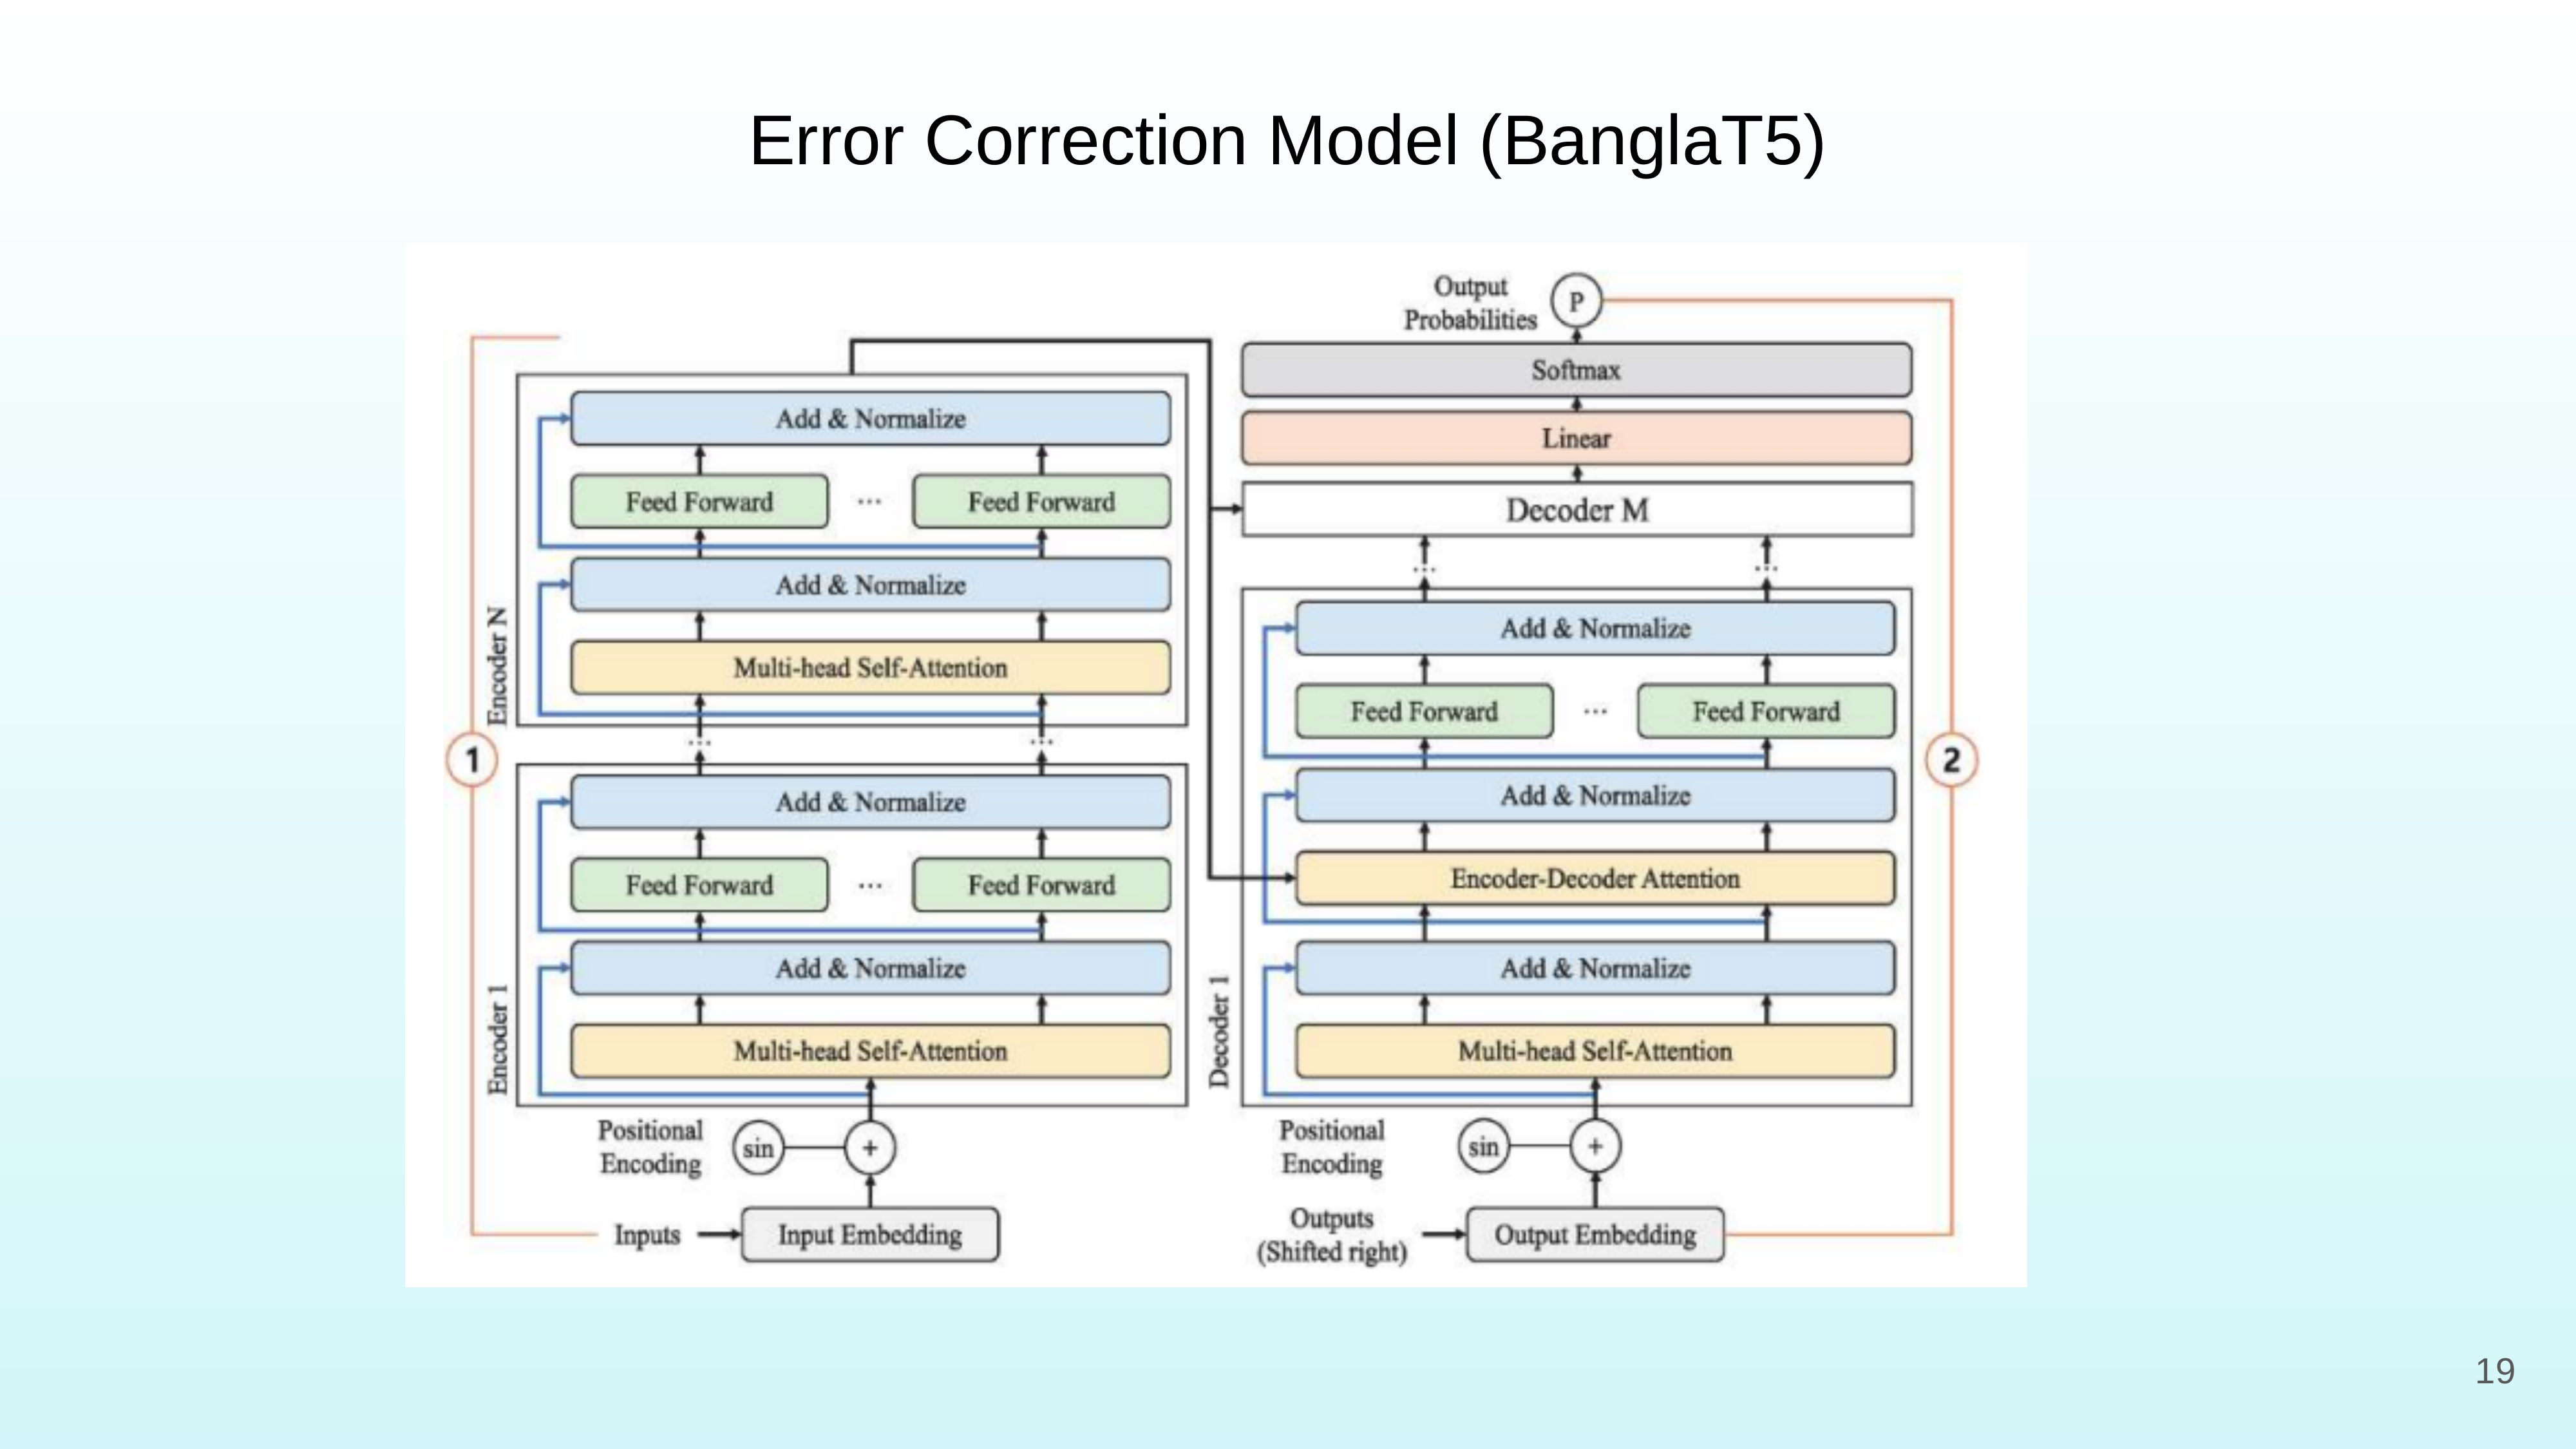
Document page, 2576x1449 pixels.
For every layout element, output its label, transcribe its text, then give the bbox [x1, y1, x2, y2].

slide_number ‹#› [2387, 1313, 2542, 1425]
picture [405, 243, 2028, 1287]
title Error Correction Model (BanglaT5) [88, 68, 2488, 230]
